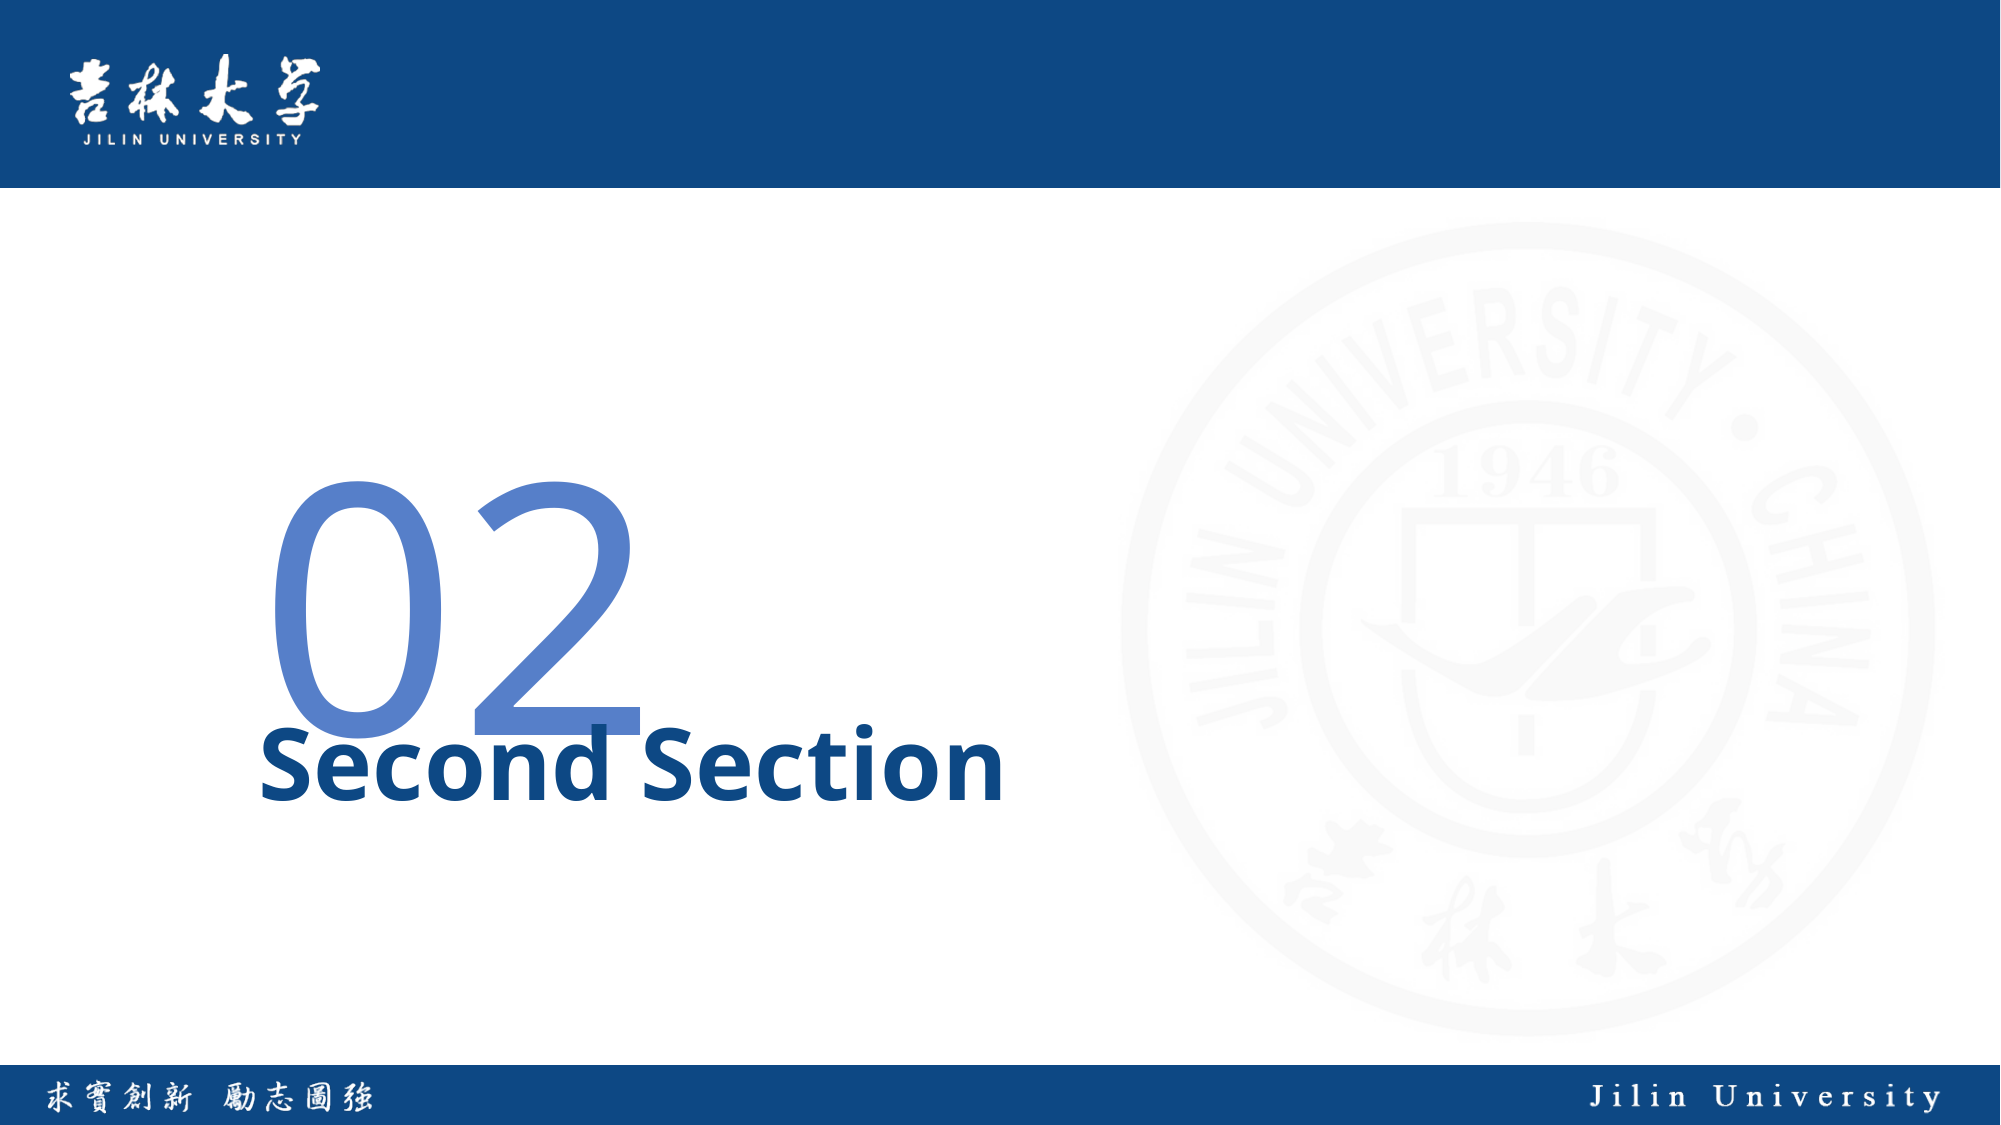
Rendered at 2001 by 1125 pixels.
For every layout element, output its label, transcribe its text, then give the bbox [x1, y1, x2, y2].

title Second Section [258, 722, 1054, 814]
picture [70, 54, 320, 151]
text_box [0, 0, 2000, 188]
list 02 [258, 429, 703, 722]
picture [0, 1072, 2000, 1121]
